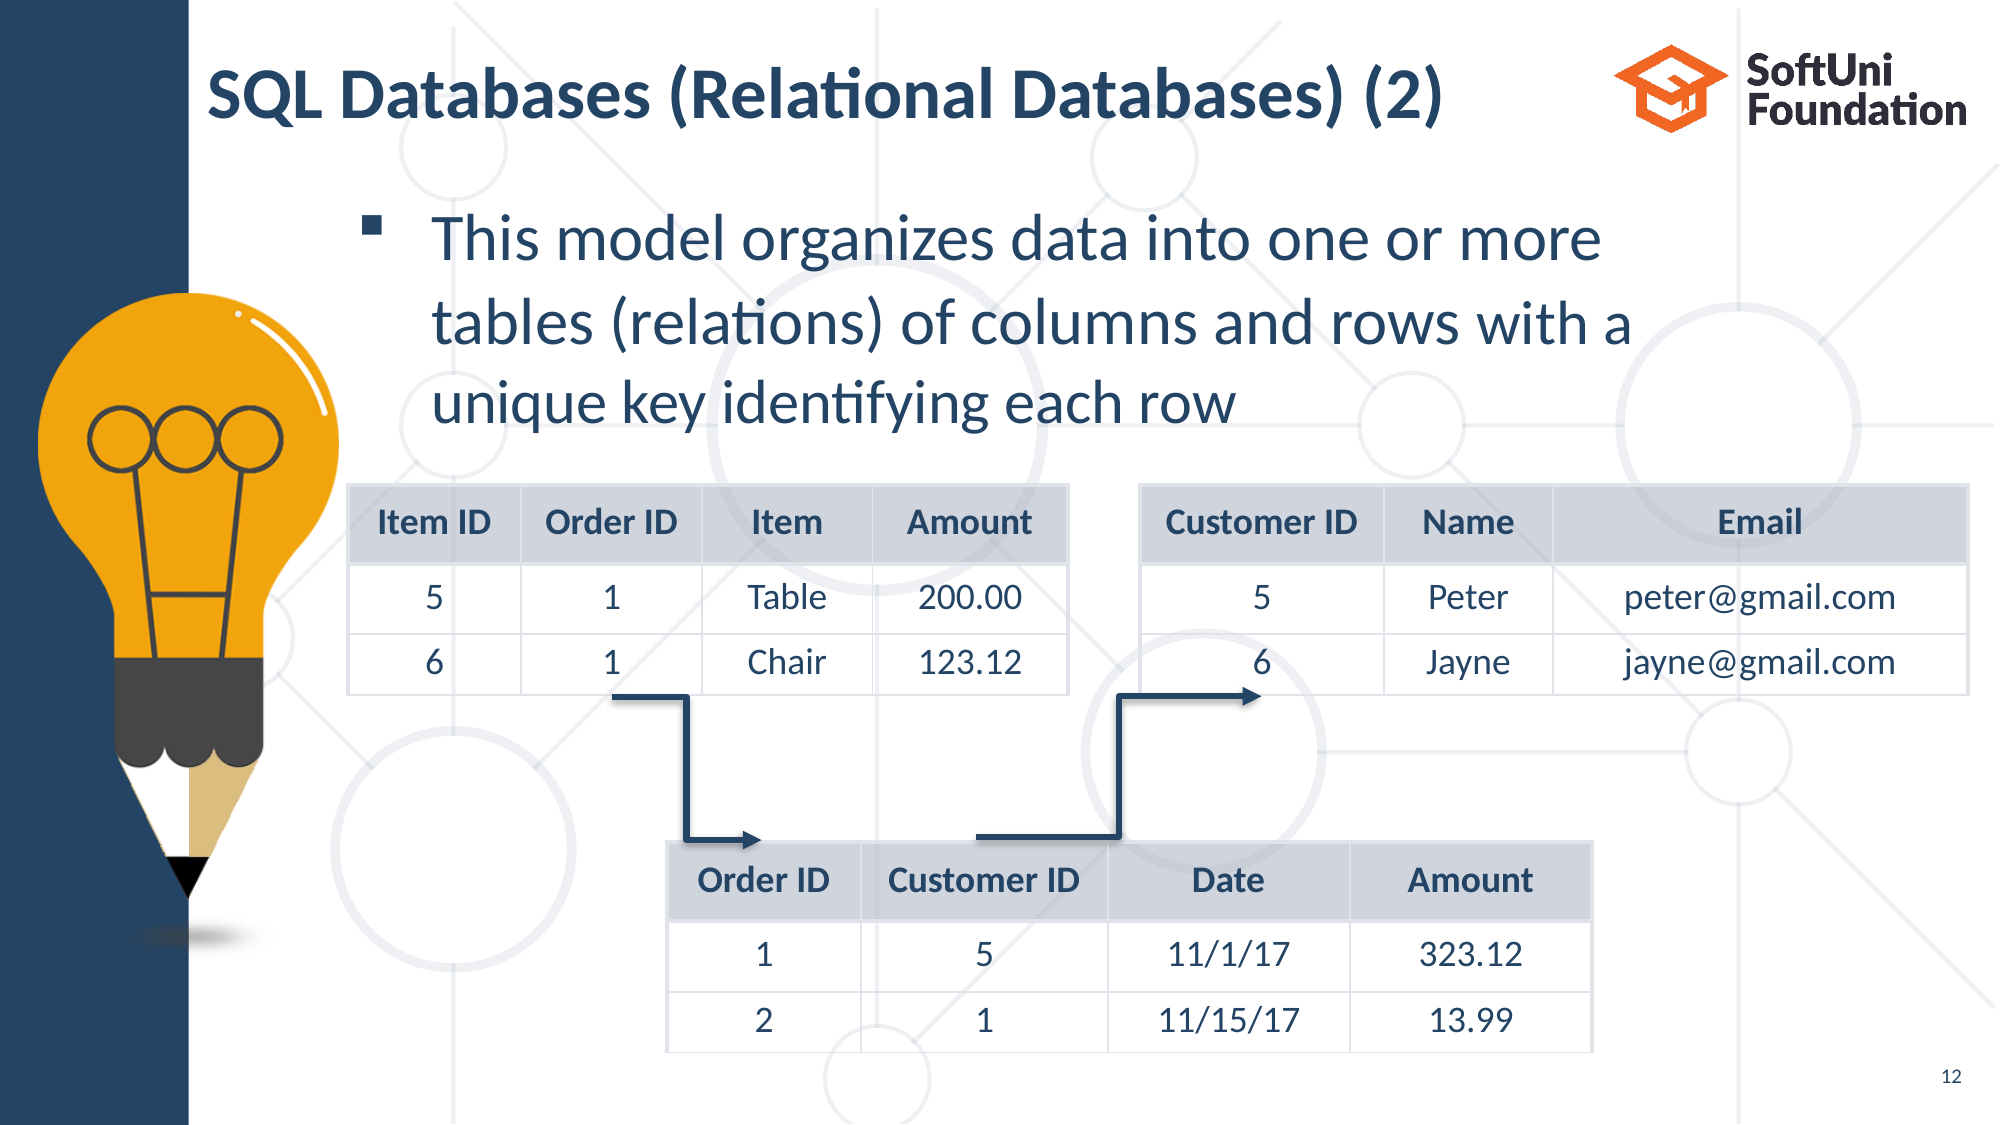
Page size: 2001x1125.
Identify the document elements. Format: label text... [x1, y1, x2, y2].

title SQL Databases (Relational Databases) (2) [190, 16, 1591, 162]
picture [38, 293, 338, 961]
picture [1613, 44, 1966, 133]
slide_number 12 [1897, 1063, 1968, 1101]
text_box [347, 484, 1968, 1053]
list This model organizes data into one or more tables (relations) of columns and rows with a unique key identifying each row [338, 183, 1968, 1050]
